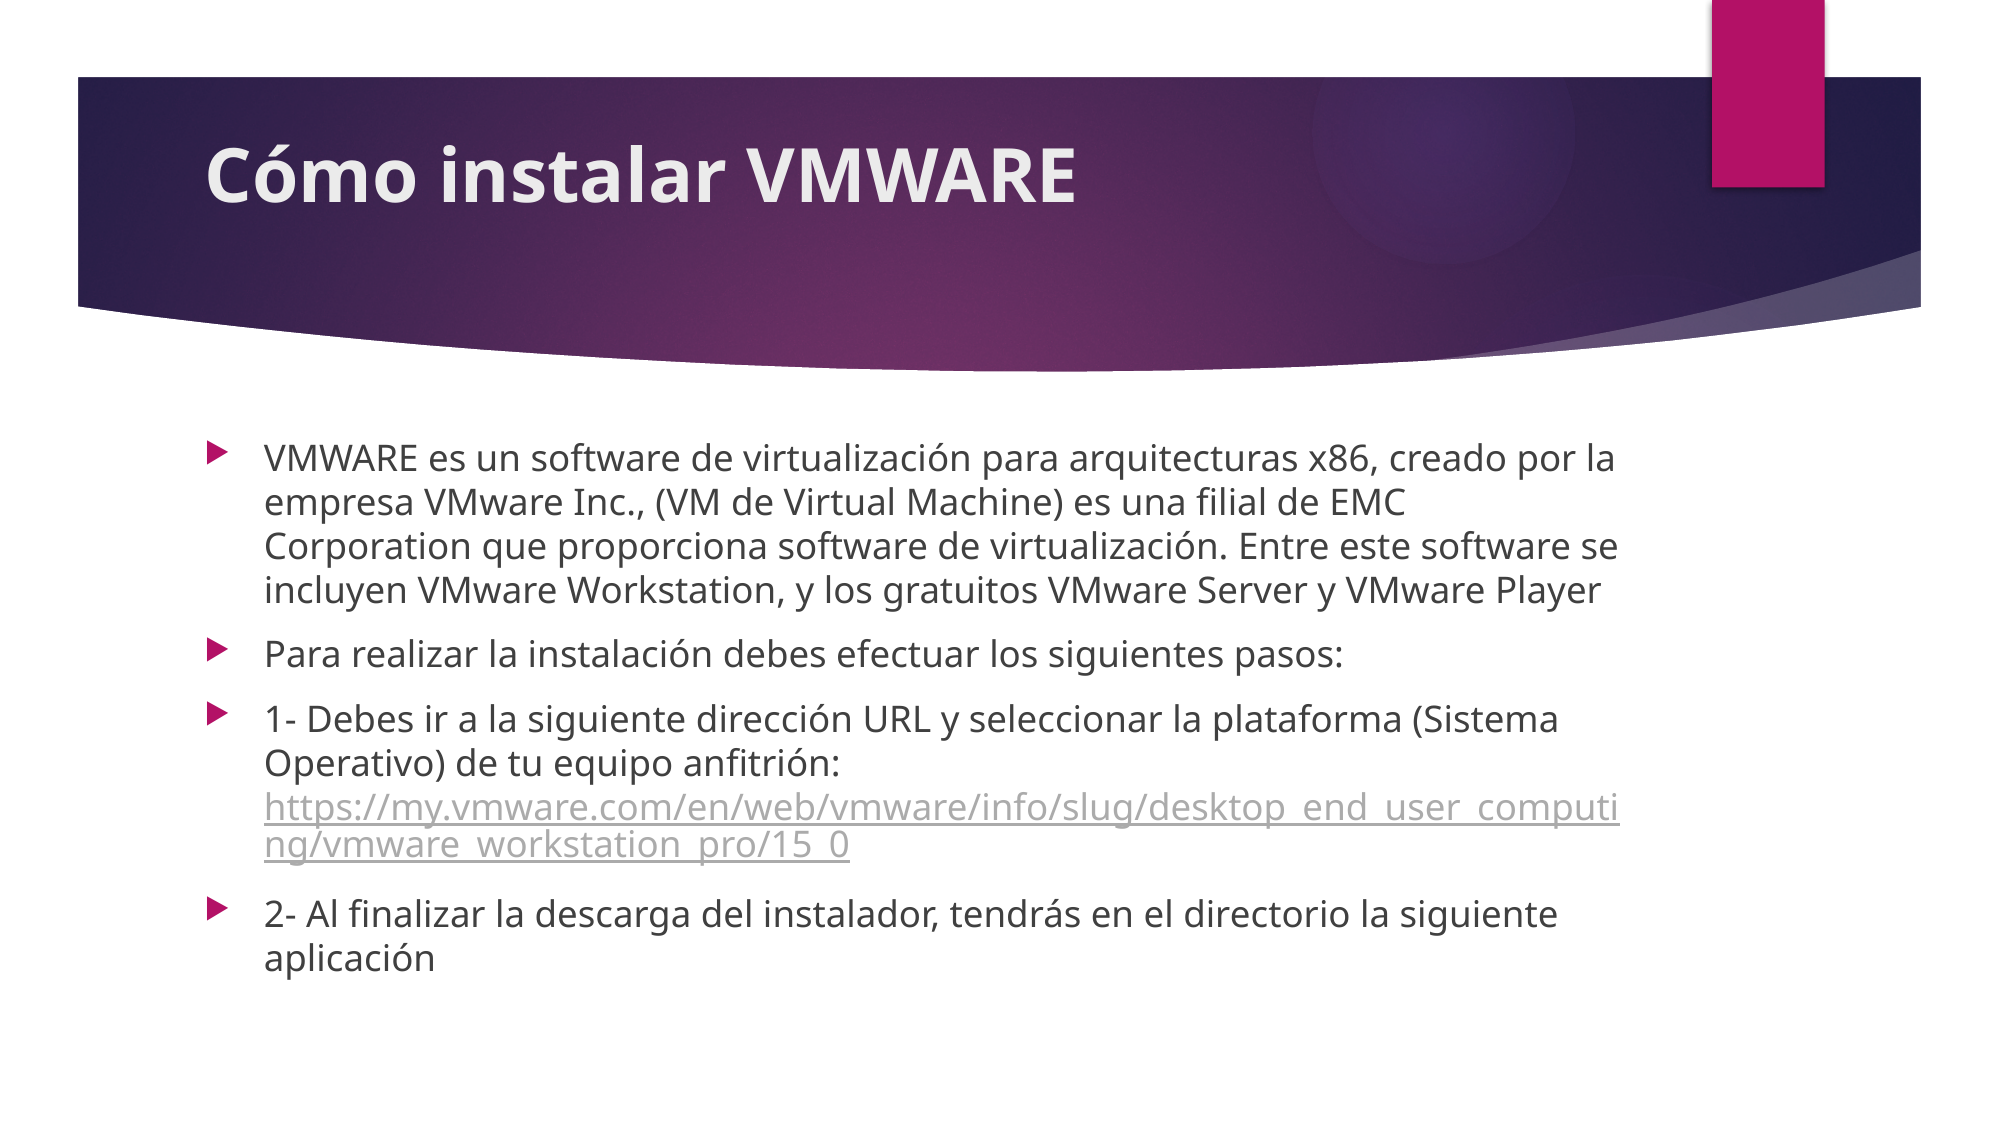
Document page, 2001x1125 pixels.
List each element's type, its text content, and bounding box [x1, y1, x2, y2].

list VMWARE es un software de virtualización para arquitecturas x86, creado por la empresa VMware Inc., (VM de Virtual Machine) es una filial de EMC Corporation que proporciona software de virtualización. Entre este software se incluyen VMware Workstation, y los gratuitos VMware Server y VMware Player Para realizar la instalación debes efectuar los siguientes pasos: 1- Debes ir a la siguiente dirección URL y seleccionar la plataforma (Sistema Operativo) de tu equipo anfitrión: https://my.vmware.com/en/web/vmware/info/slug/desktop_end_user_computing/vmware_workstation_pro/15_0 2- Al finalizar la descarga del instalador, tendrás en el directorio la siguiente aplicación [189, 427, 1638, 988]
title Cómo instalar VMWARE [189, 159, 1627, 276]
